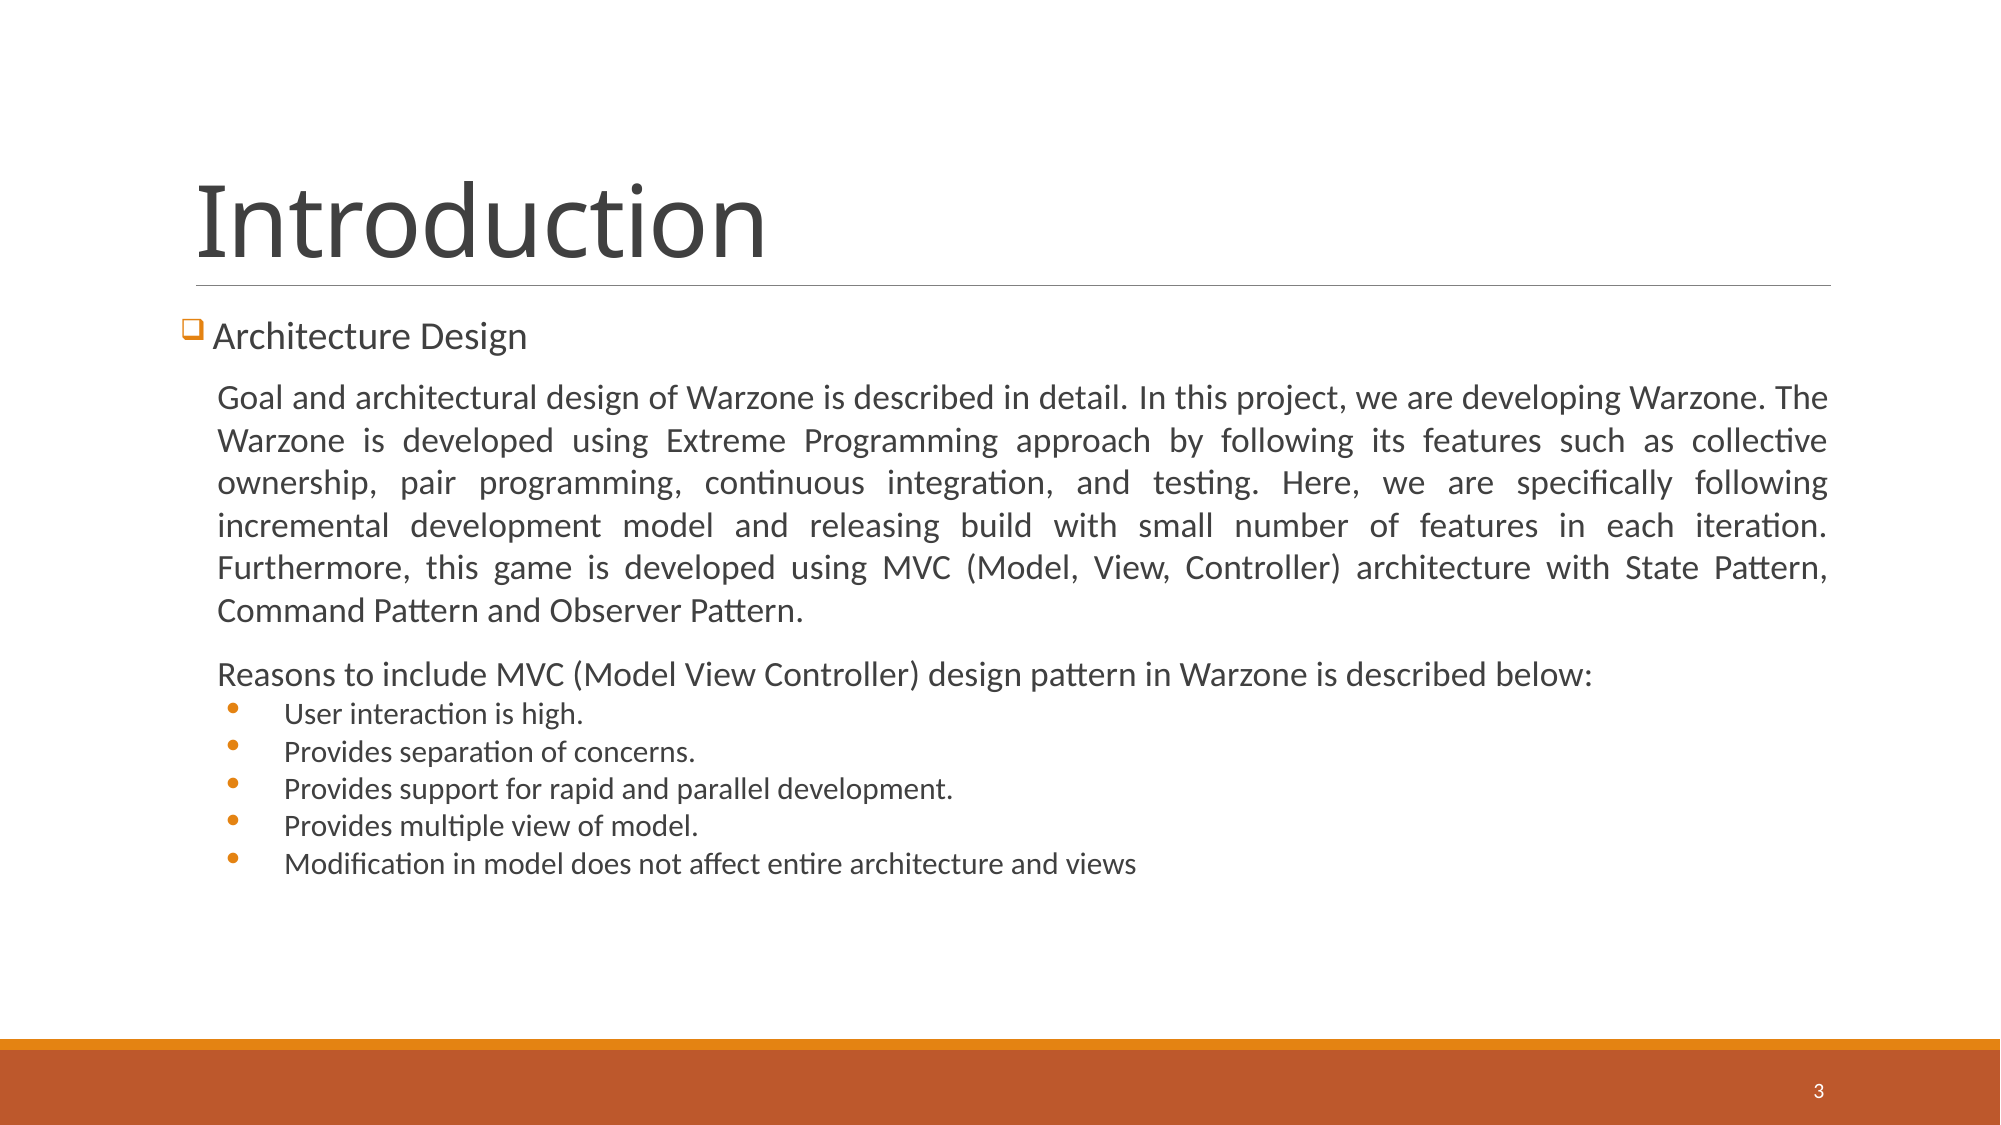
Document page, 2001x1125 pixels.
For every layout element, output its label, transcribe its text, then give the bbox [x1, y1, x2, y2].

title Introduction [180, 47, 1830, 285]
slide_number 3 [1624, 1059, 1840, 1120]
list Architecture Design Goal and architectural design of Warzone is described in detail. In this project, we are developing Warzone. The Warzone is developed using Extreme Programming approach by following its features such as collective ownership, pair programming, continuous integration, and testing. Here, we are specifically following incremental development model and releasing build with small number of features in each iteration. Furthermore, this game is developed using MVC (Model, View, Controller) architecture with State Pattern, Command Pattern and Observer Pattern. Reasons to include MVC (Model View Controller) design pattern in Warzone is described below: User interaction is high. Provides separation of concerns. Provides support for rapid and parallel development. Provides multiple view of model. Modification in model does not affect entire architecture and views [180, 302, 1830, 963]
